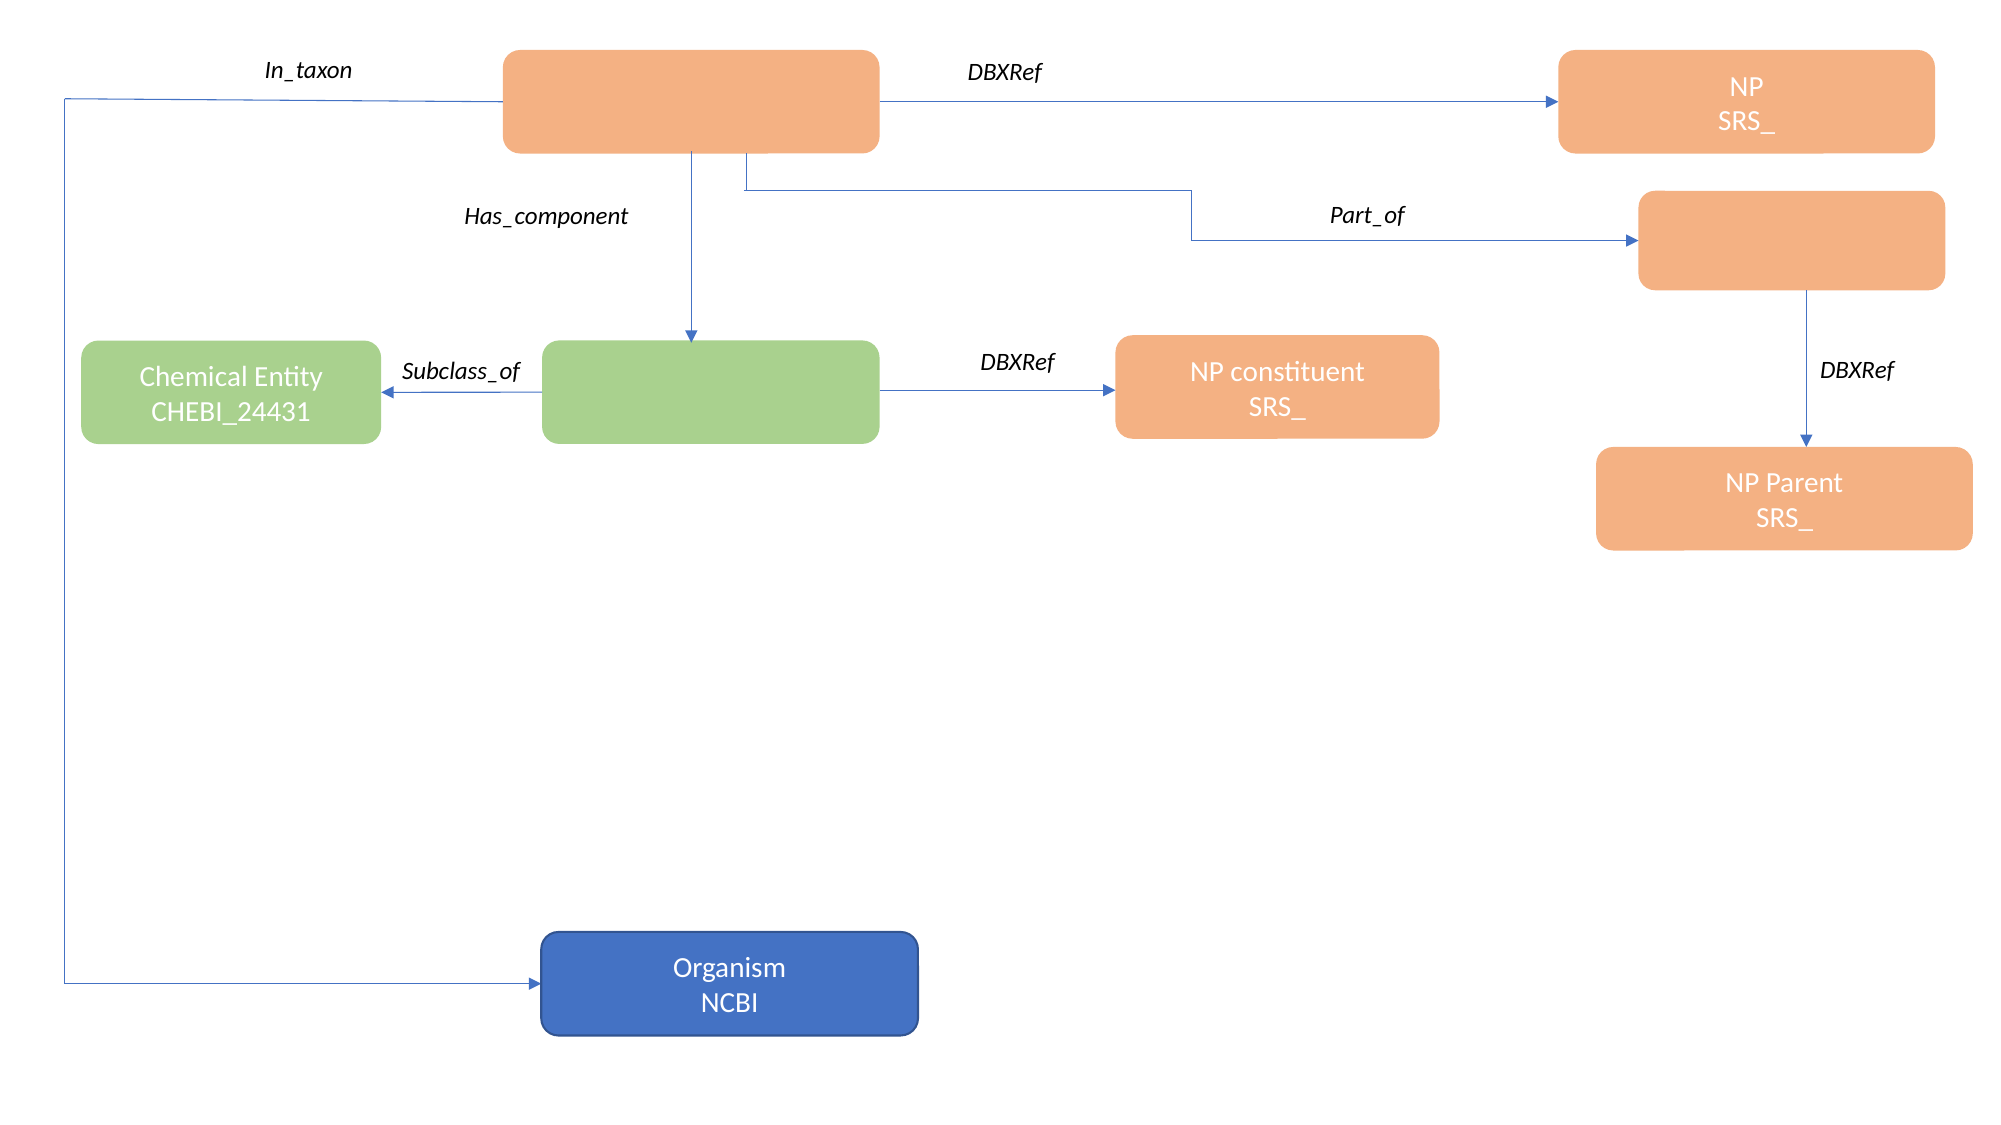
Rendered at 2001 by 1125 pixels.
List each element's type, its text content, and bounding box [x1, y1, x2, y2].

text_box [1637, 189, 1947, 292]
text_box Has_component [449, 192, 644, 238]
text_box NP Parent SRS_ [1595, 445, 1974, 552]
text_box NP constituent SRS_ [1114, 334, 1441, 440]
text_box In_taxon [249, 45, 368, 91]
text_box DBXRef [953, 47, 1058, 93]
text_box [744, 190, 1639, 241]
text_box NP SRS_ [1557, 48, 1937, 155]
text_box DBXRef [965, 338, 1070, 384]
text_box [541, 339, 881, 446]
text_box DBXRef [1807, 345, 1910, 391]
text_box Subclass_of [387, 346, 536, 391]
text_box [501, 48, 881, 155]
text_box Organism NCBI [540, 930, 920, 1037]
text_box Chemical Entity CHEBI_24431 [80, 339, 383, 446]
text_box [65, 98, 503, 102]
